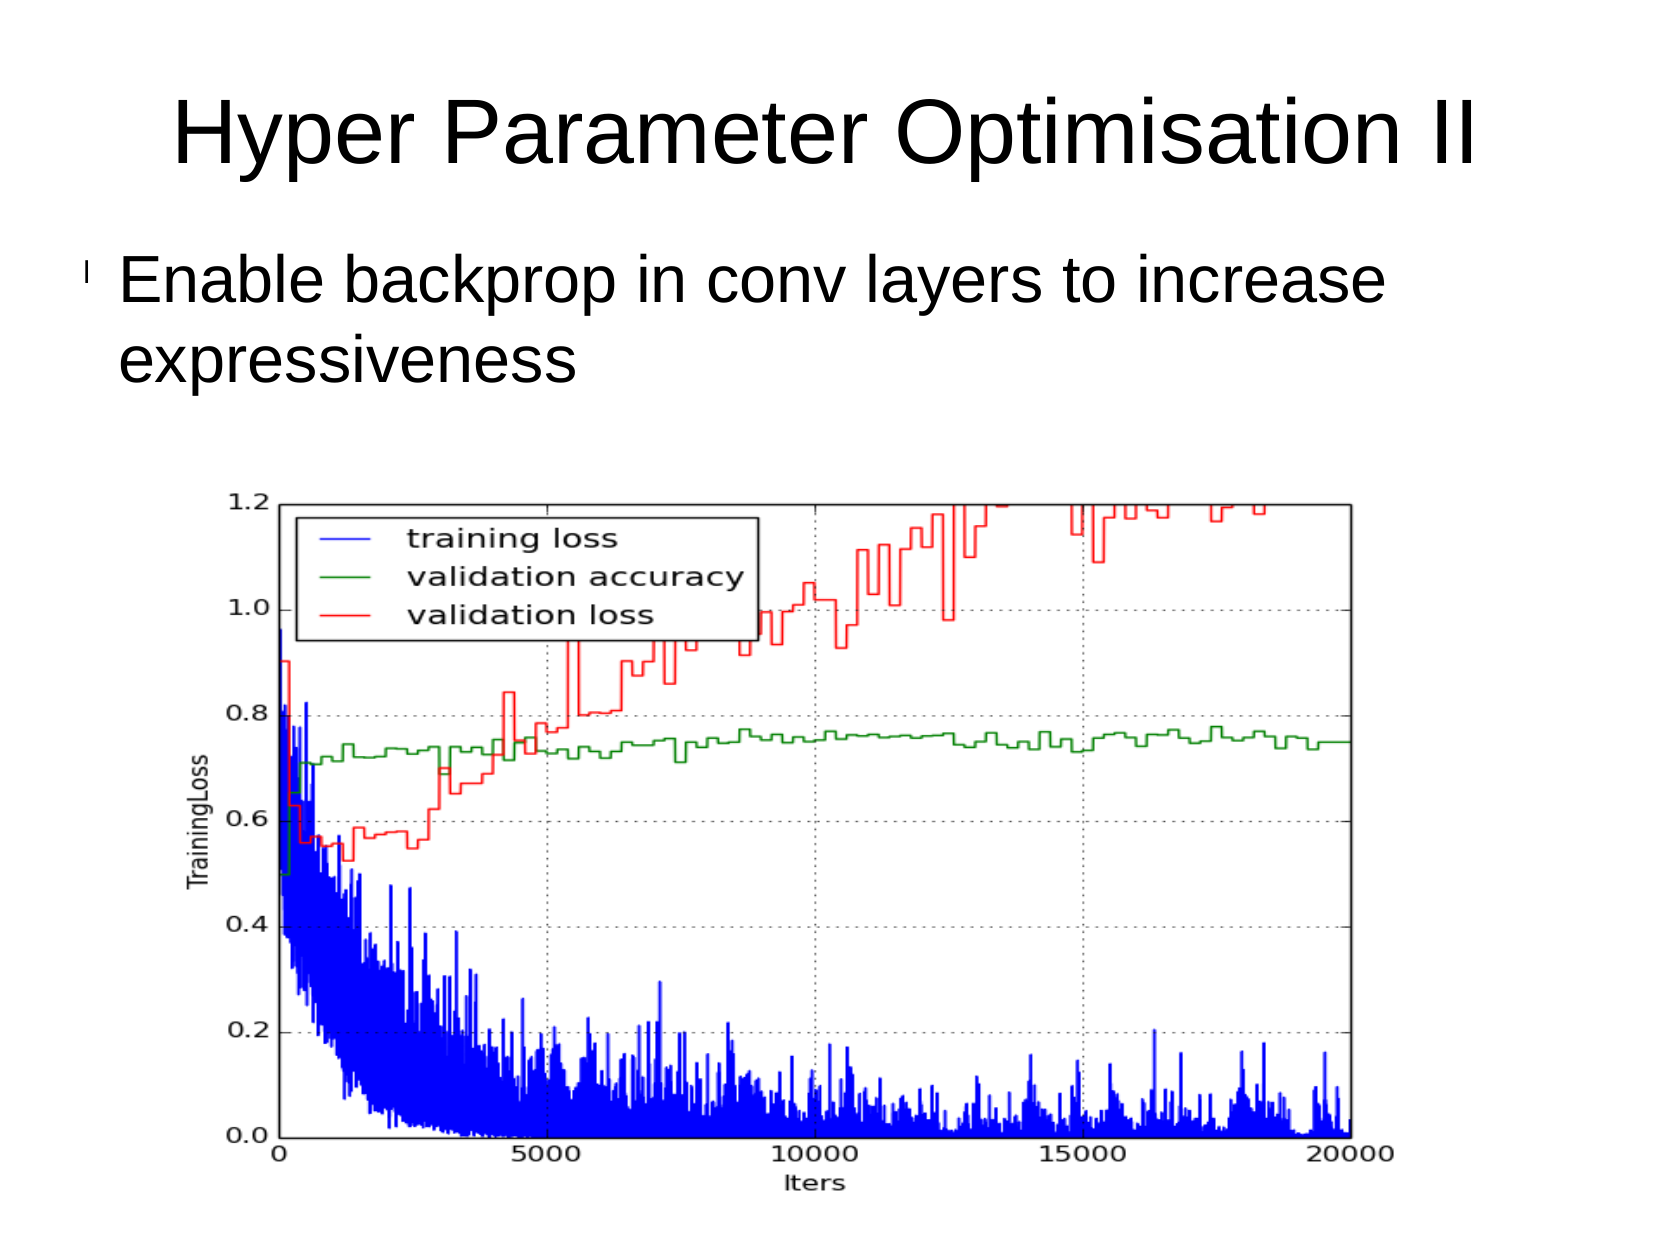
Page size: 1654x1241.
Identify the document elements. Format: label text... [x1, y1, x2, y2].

text_box Enable backprop in conv layers to increase expressiveness [82, 236, 1571, 956]
picture [106, 424, 1489, 1217]
text_box Hyper Parameter Optimisation II [82, 23, 1571, 231]
